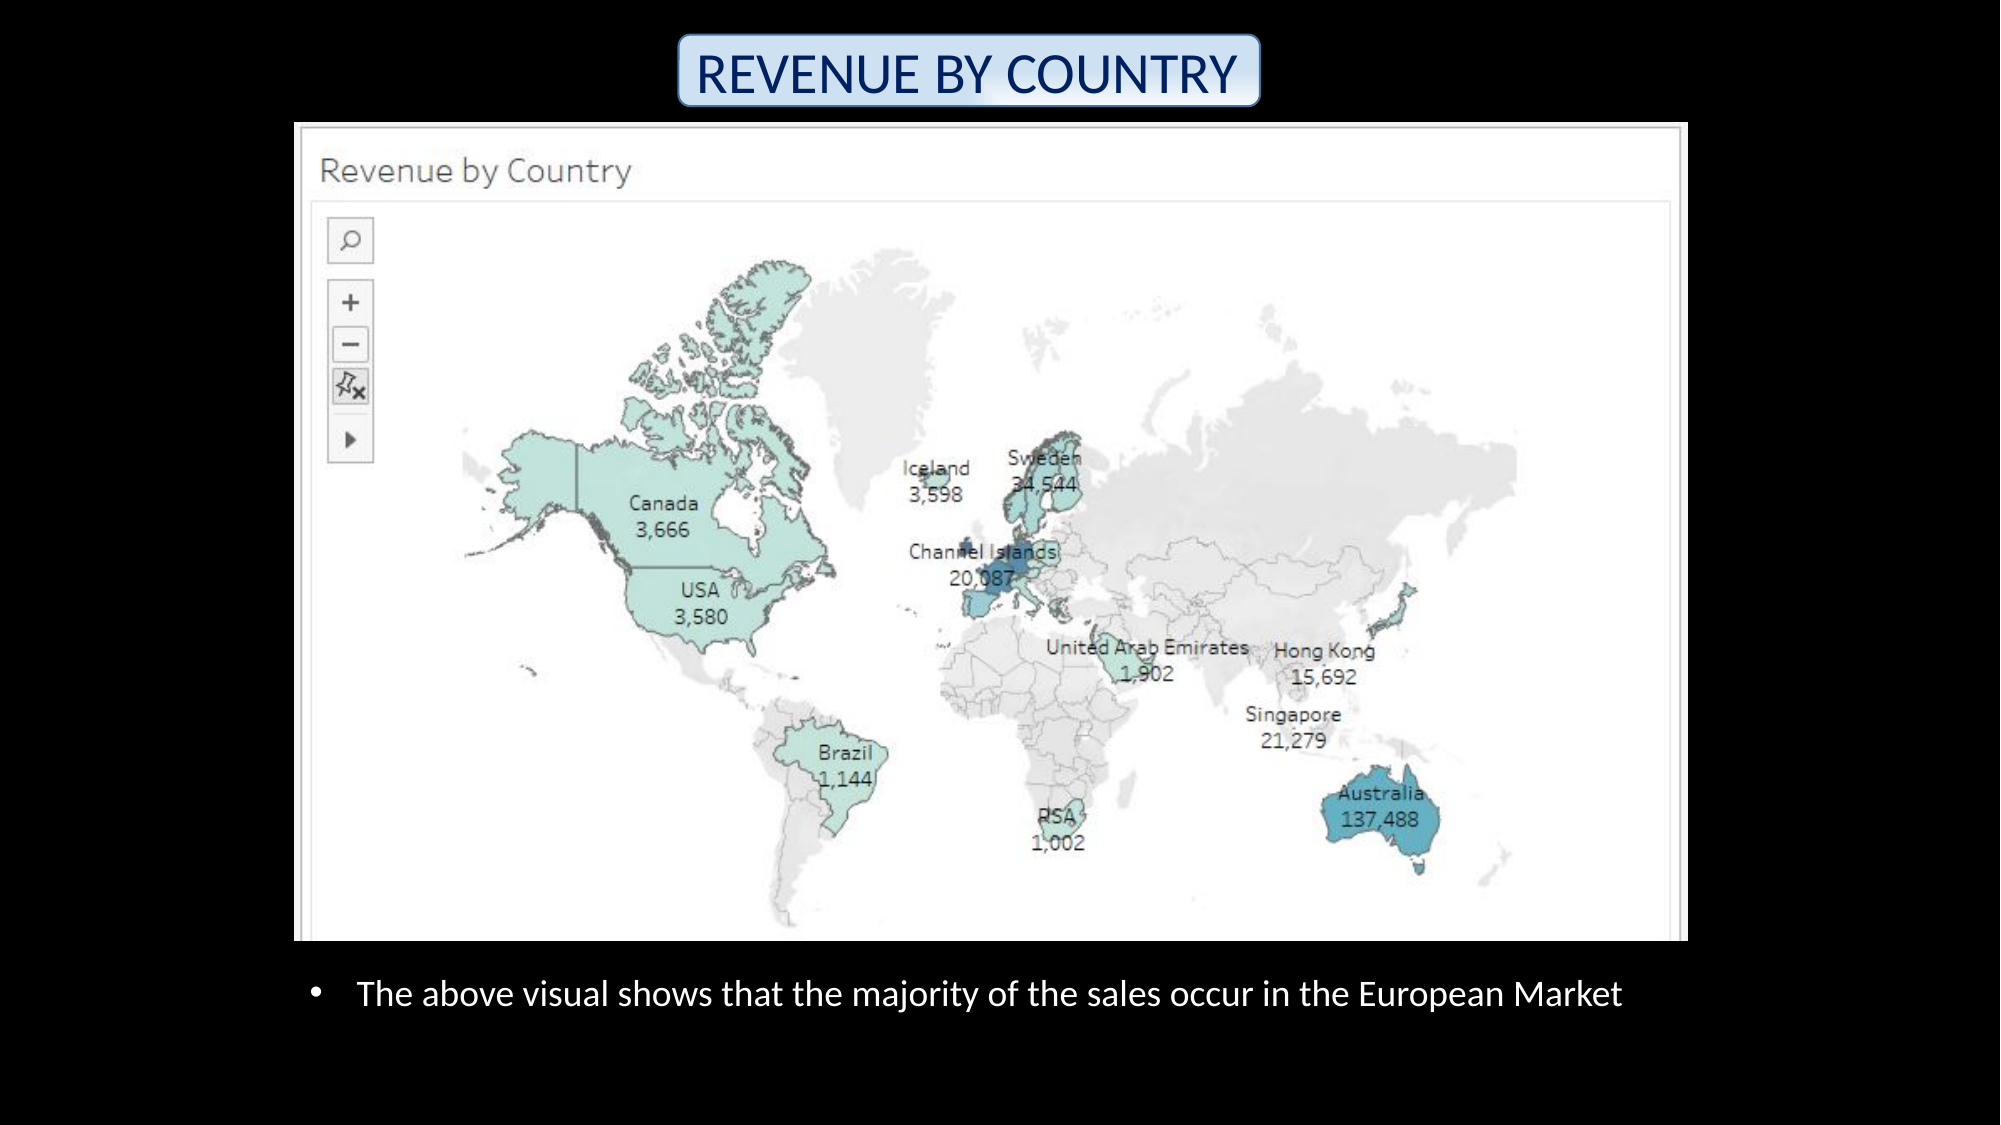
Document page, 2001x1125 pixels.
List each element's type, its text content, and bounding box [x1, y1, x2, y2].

picture [294, 122, 1688, 941]
text_box The above visual shows that the majority of the sales occur in the European Market [294, 961, 1943, 1022]
text_box REVENUE BY COUNTRY [677, 33, 1262, 108]
